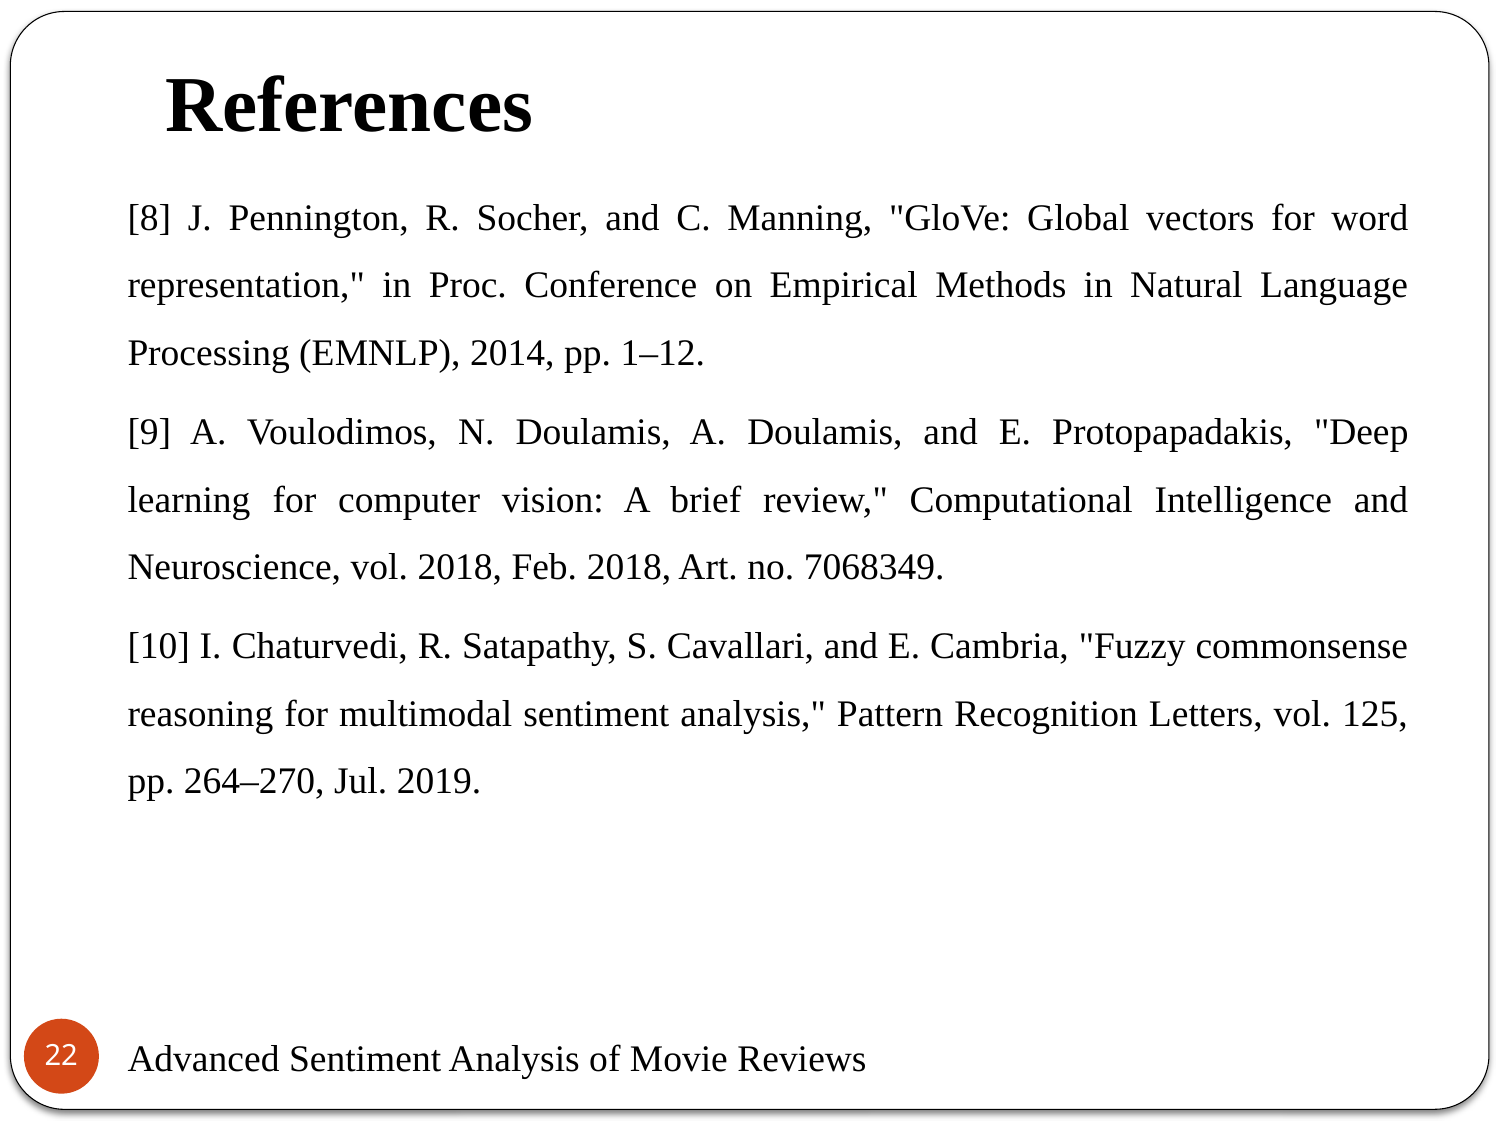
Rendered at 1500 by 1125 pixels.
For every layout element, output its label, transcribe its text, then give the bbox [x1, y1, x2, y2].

footer Advanced Sentiment Analysis of Movie Reviews [112, 1018, 1263, 1094]
slide_number 22 [23, 1018, 99, 1094]
list [8] J. Pennington, R. Socher, and C. Manning, "GloVe: Global vectors for word representation," in Proc. Conference on Empirical Methods in Natural Language Processing (EMNLP), 2014, pp. 1–12. [9] A. Voulodimos, N. Doulamis, A. Doulamis, and E. Protopapadakis, "Deep learning for computer vision: A brief review," Computational Intelligence and Neuroscience, vol. 2018, Feb. 2018, Art. no. 7068349. [10] I. Chaturvedi, R. Satapathy, S. Cavallari, and E. Cambria, "Fuzzy commonsense reasoning for multimodal sentiment analysis," Pattern Recognition Letters, vol. 125, pp. 264–270, Jul. 2019. [112, 162, 1426, 1038]
title References [149, 49, 1426, 162]
